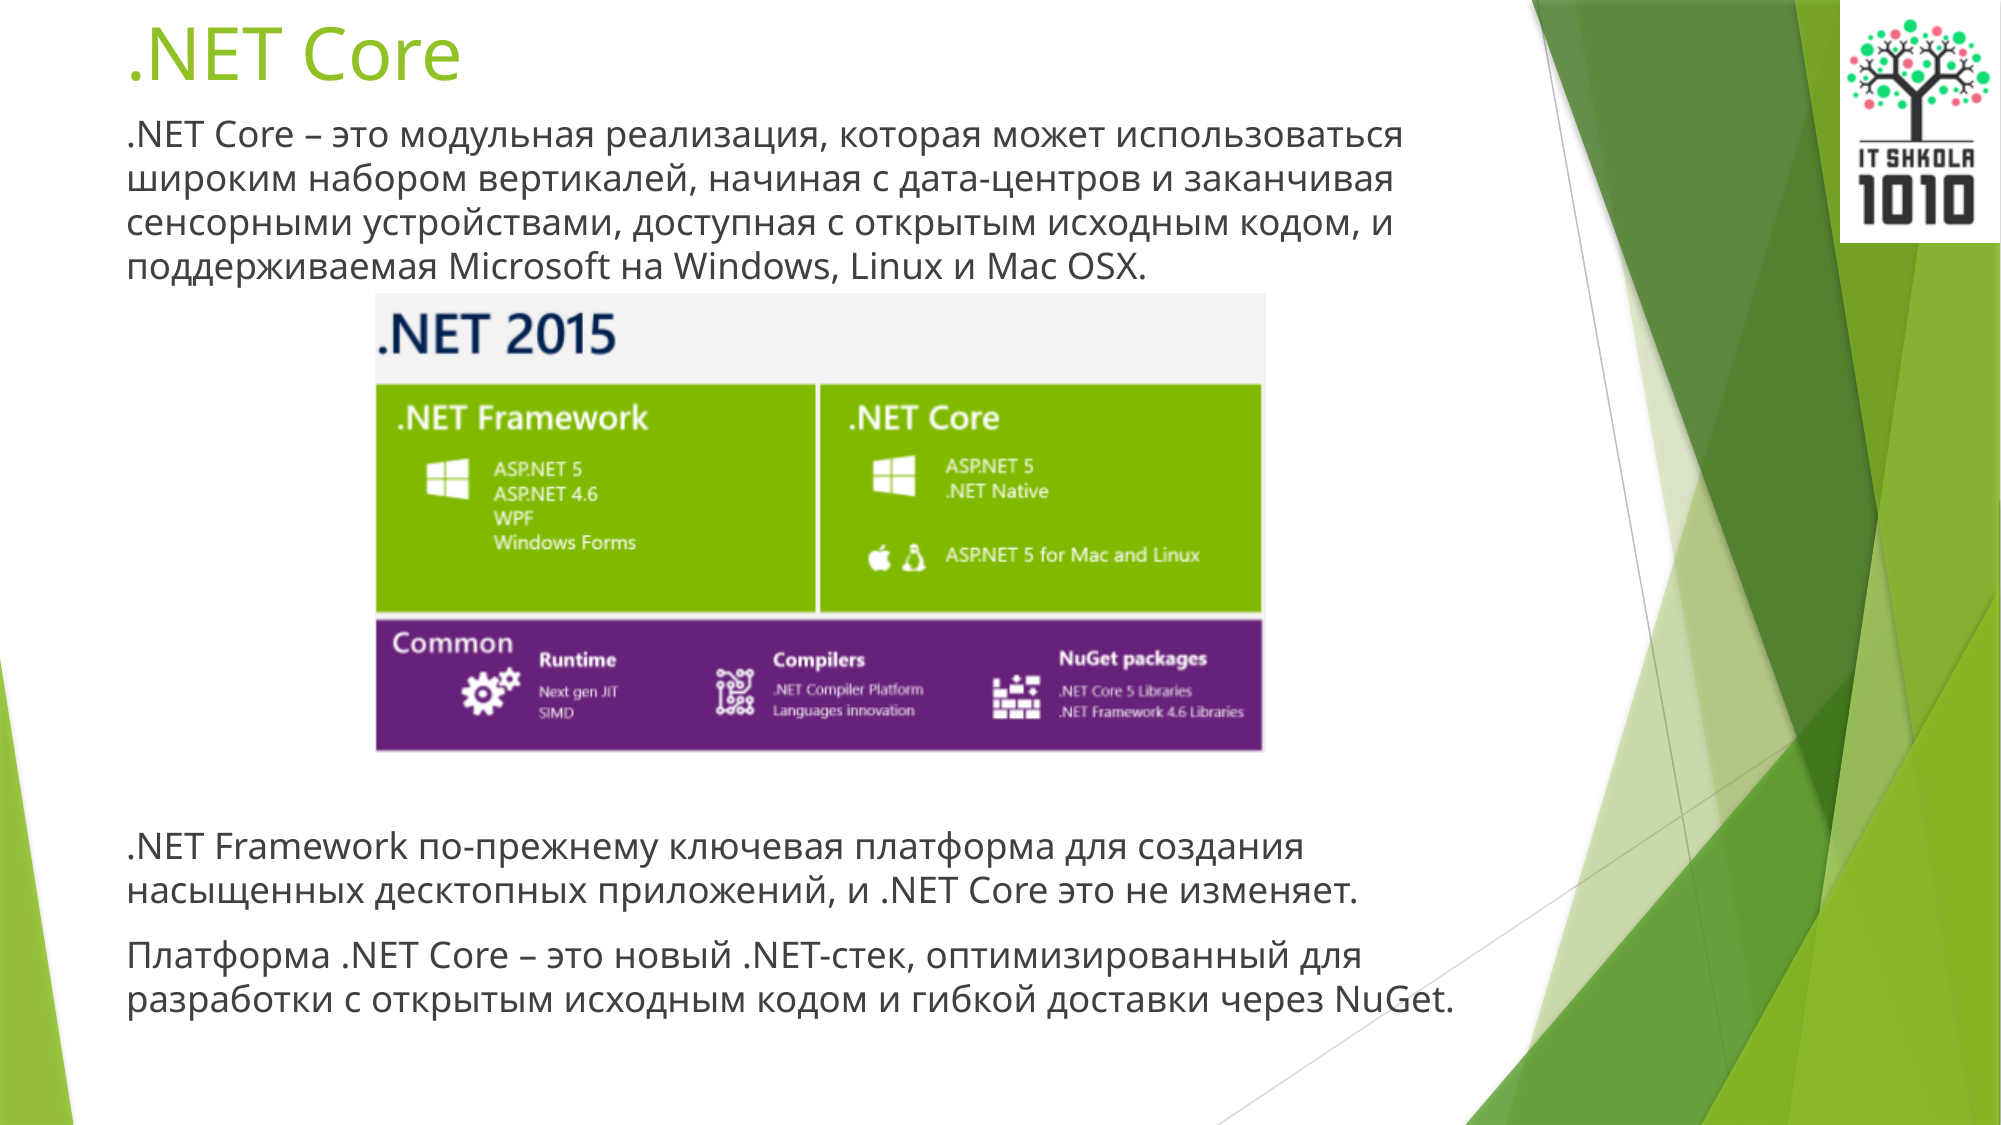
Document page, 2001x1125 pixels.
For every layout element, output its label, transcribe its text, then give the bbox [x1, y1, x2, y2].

list .NET Core – это модульная реализация, которая может использоваться широким набором вертикалей, начиная с дата-центров и заканчивая сенсорными устройствами, доступная с открытым исходным кодом, и поддерживаемая Microsoft на Windows, Linux и Mac OSX. .NET Framework по-прежнему ключевая платформа для создания насыщенных десктопных приложений, и .NET Core это не изменяет. Платформа .NET Core – это новый .NET-стек, оптимизированный для разработки с открытым исходным кодом и гибкой доставки через NuGet. [111, 103, 1522, 1035]
title .NET Core [111, 0, 1522, 103]
picture [1839, 0, 2000, 243]
picture [374, 292, 1267, 754]
